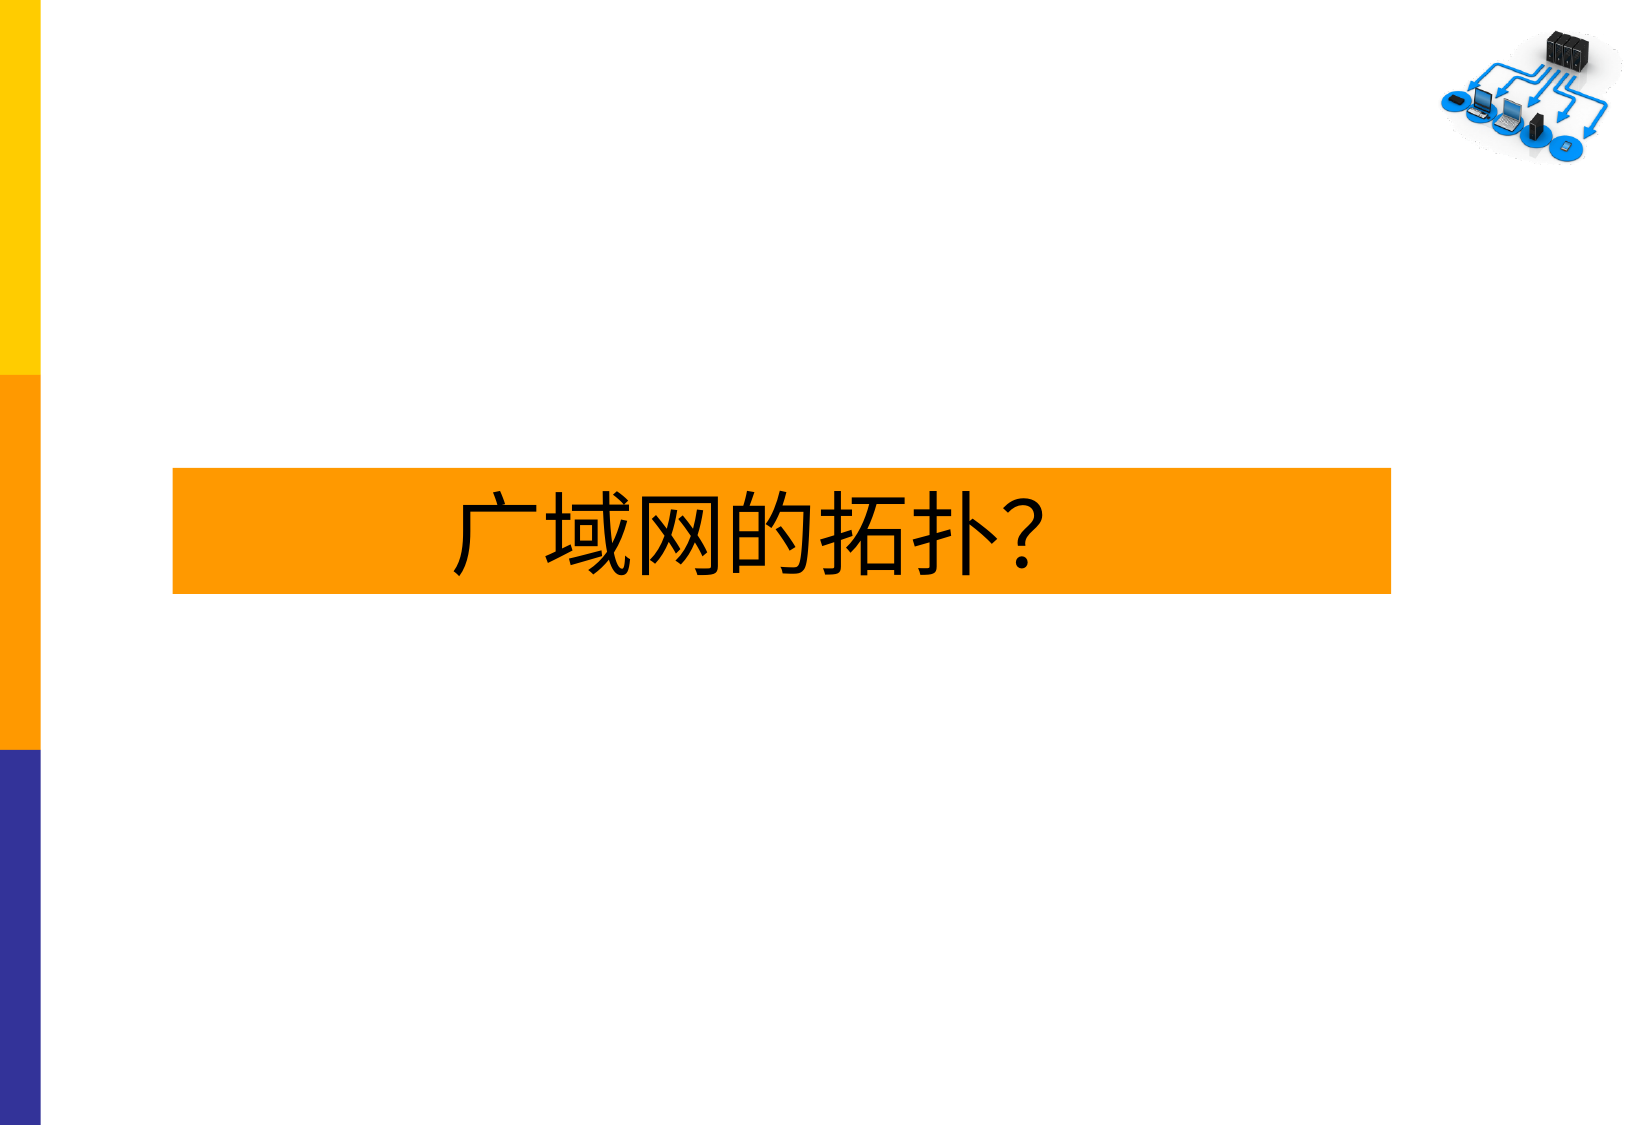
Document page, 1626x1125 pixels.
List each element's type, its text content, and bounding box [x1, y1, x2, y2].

picture [1438, 30, 1624, 165]
text_box 广域网的拓扑？ [172, 467, 1392, 594]
